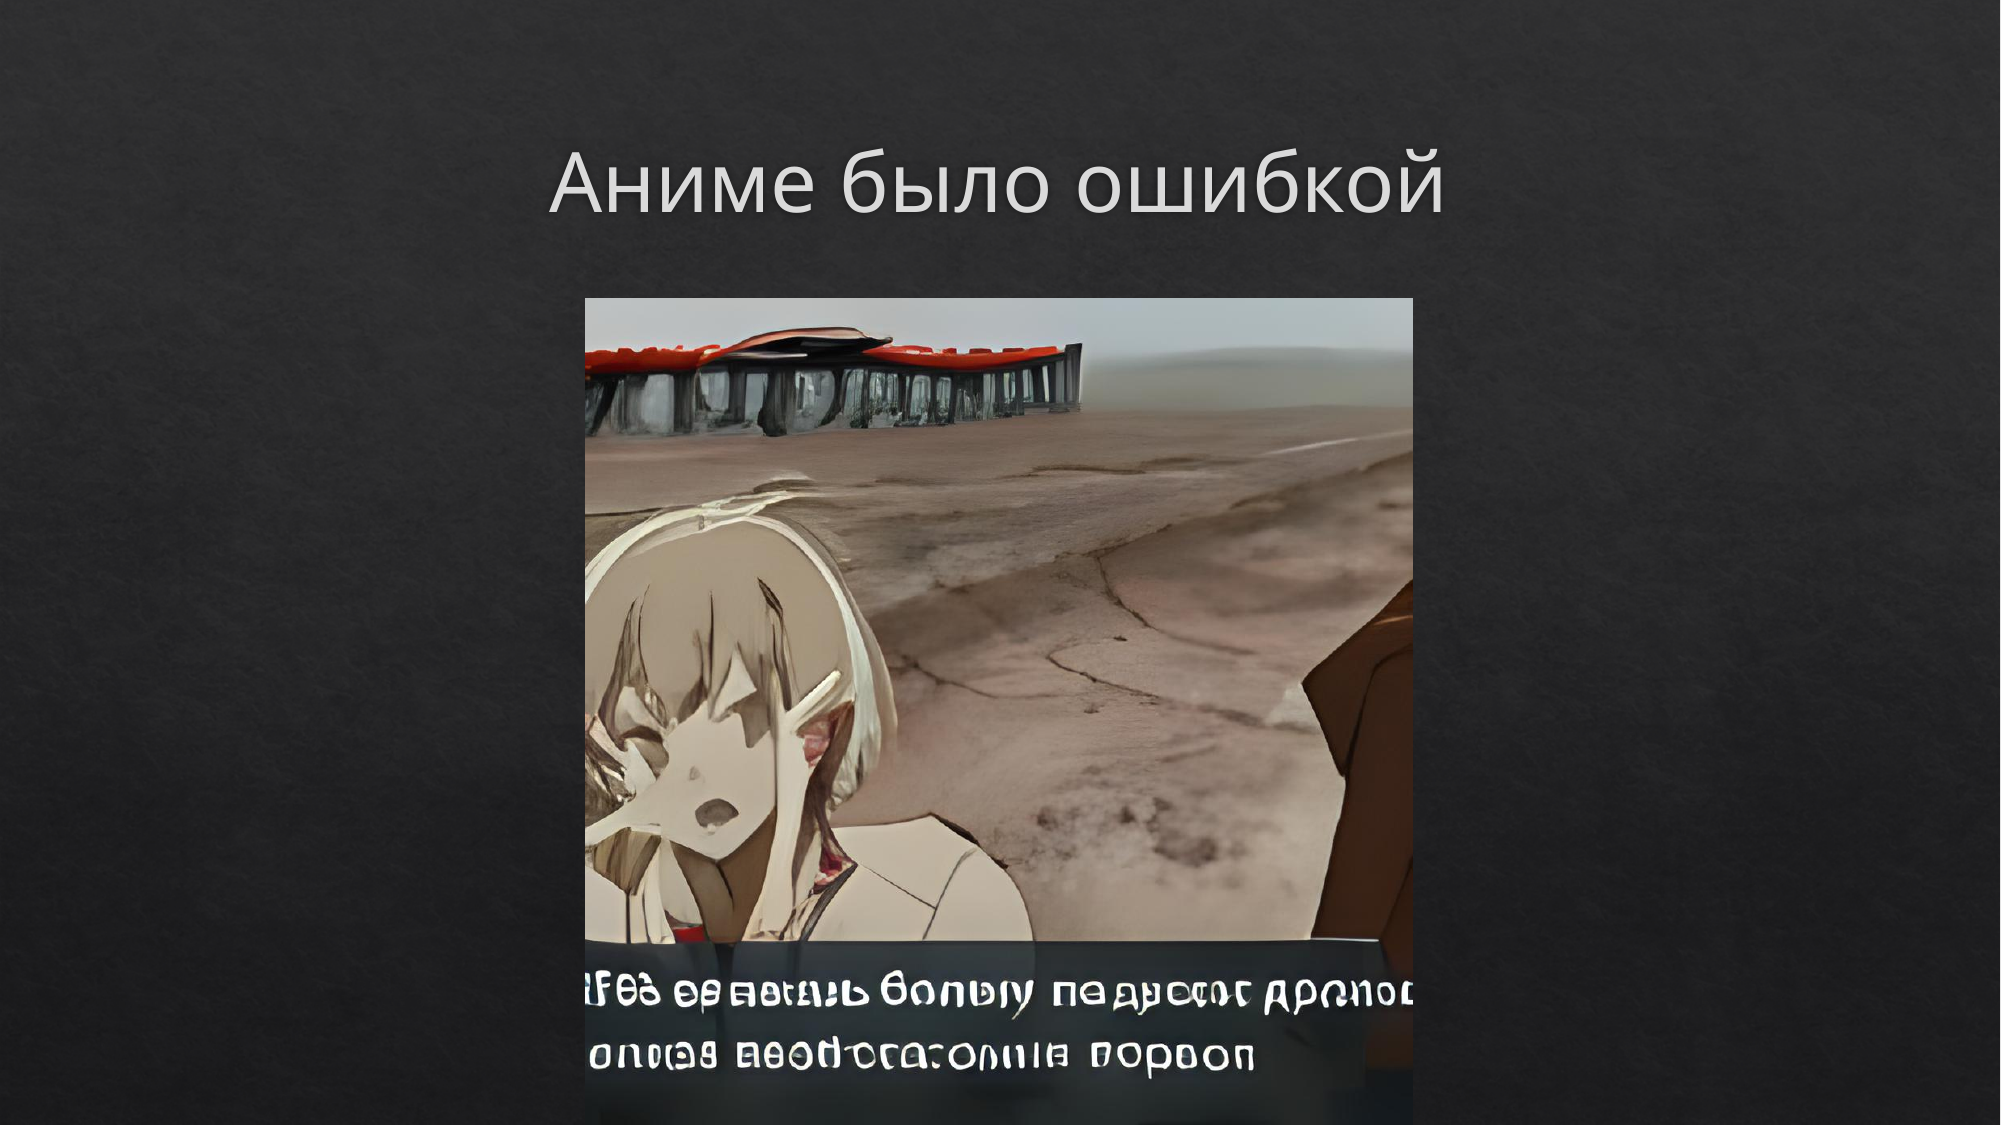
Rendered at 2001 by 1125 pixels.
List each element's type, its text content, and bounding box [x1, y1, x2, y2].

picture [585, 297, 1413, 1125]
title Аниме было ошибкой [149, 99, 1849, 260]
